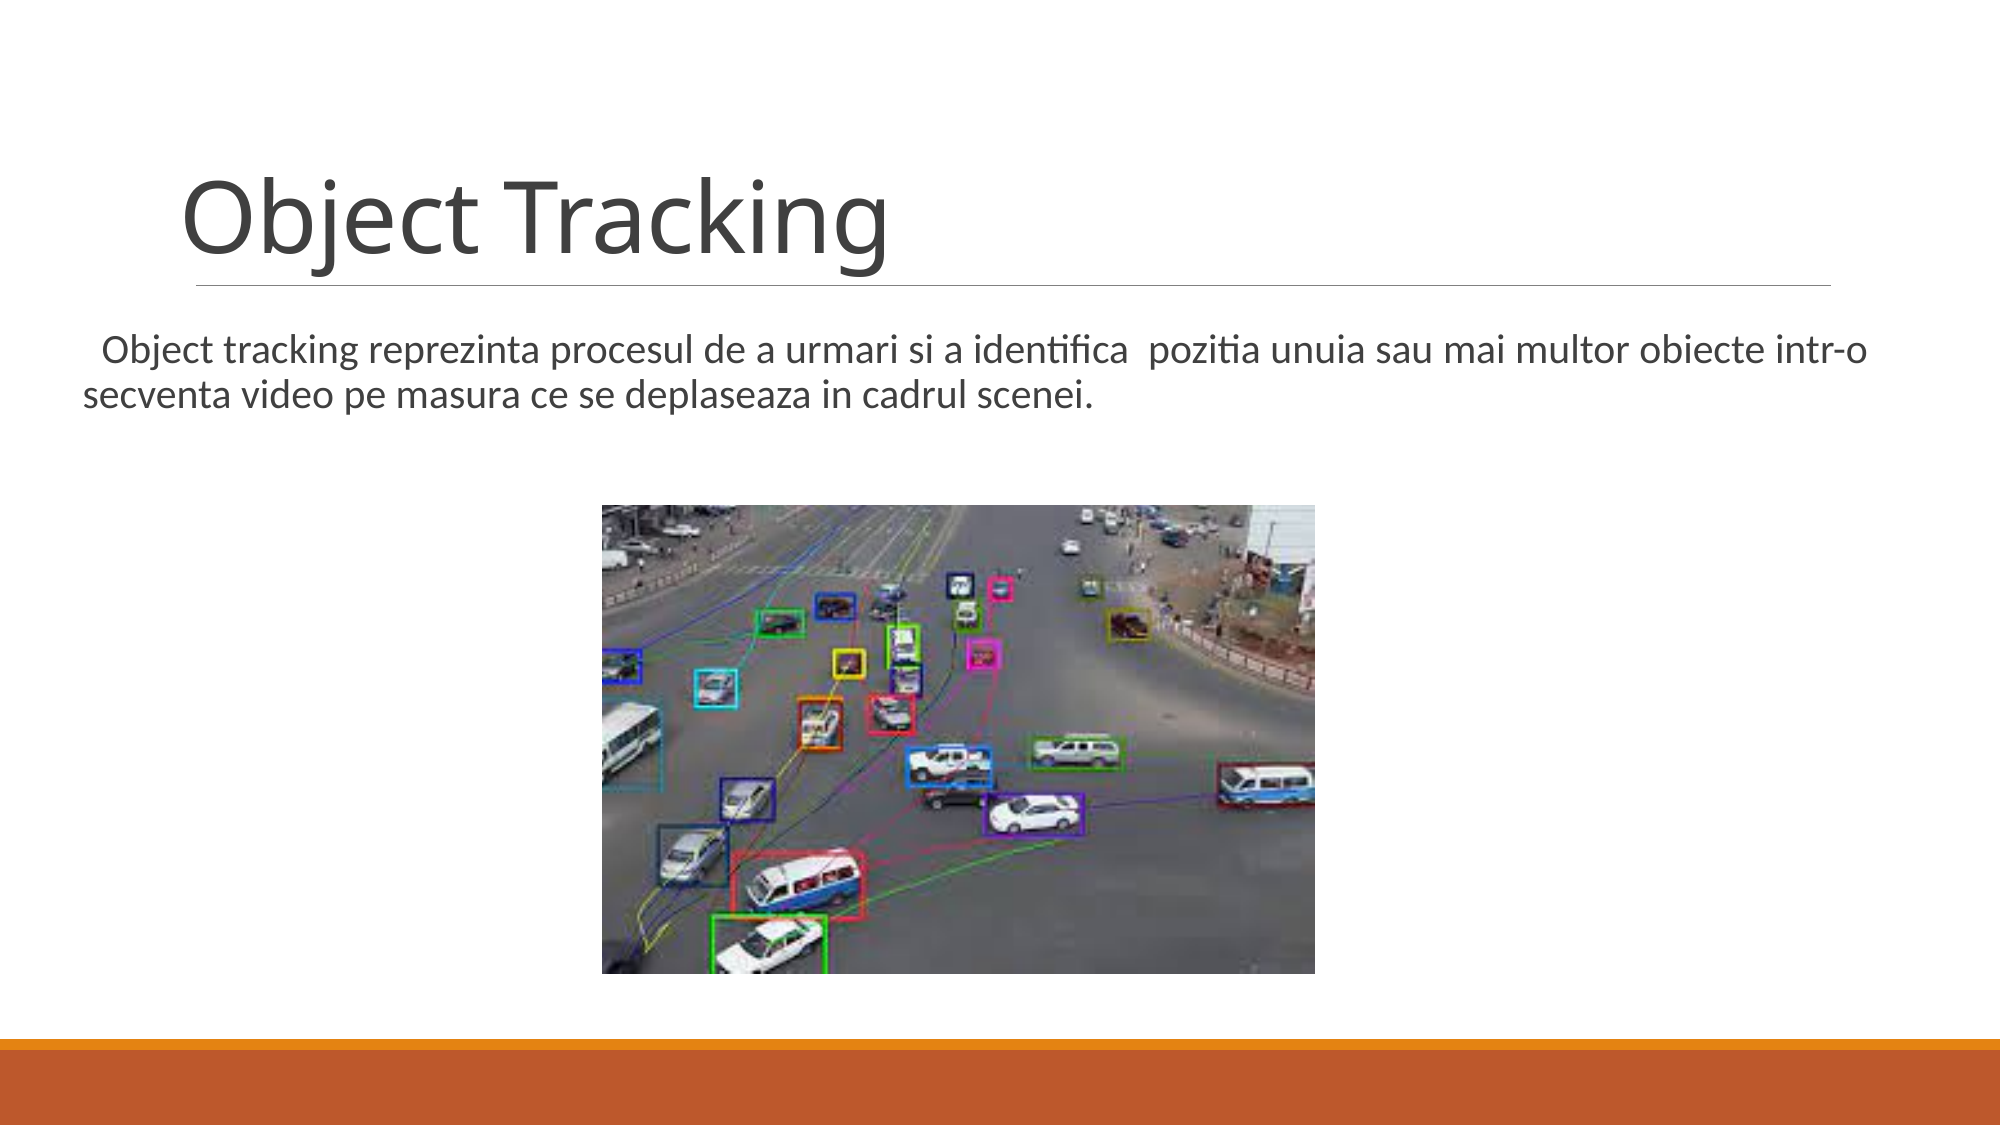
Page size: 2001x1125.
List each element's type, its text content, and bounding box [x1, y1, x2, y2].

list Object tracking reprezinta procesul de a urmari si a identifica pozitia unuia sau mai multor obiecte intr-o secventa video pe masura ce se deplaseaza in cadrul scenei. [82, 319, 1909, 563]
picture [601, 505, 1315, 974]
title Object Tracking [164, 43, 1815, 282]
